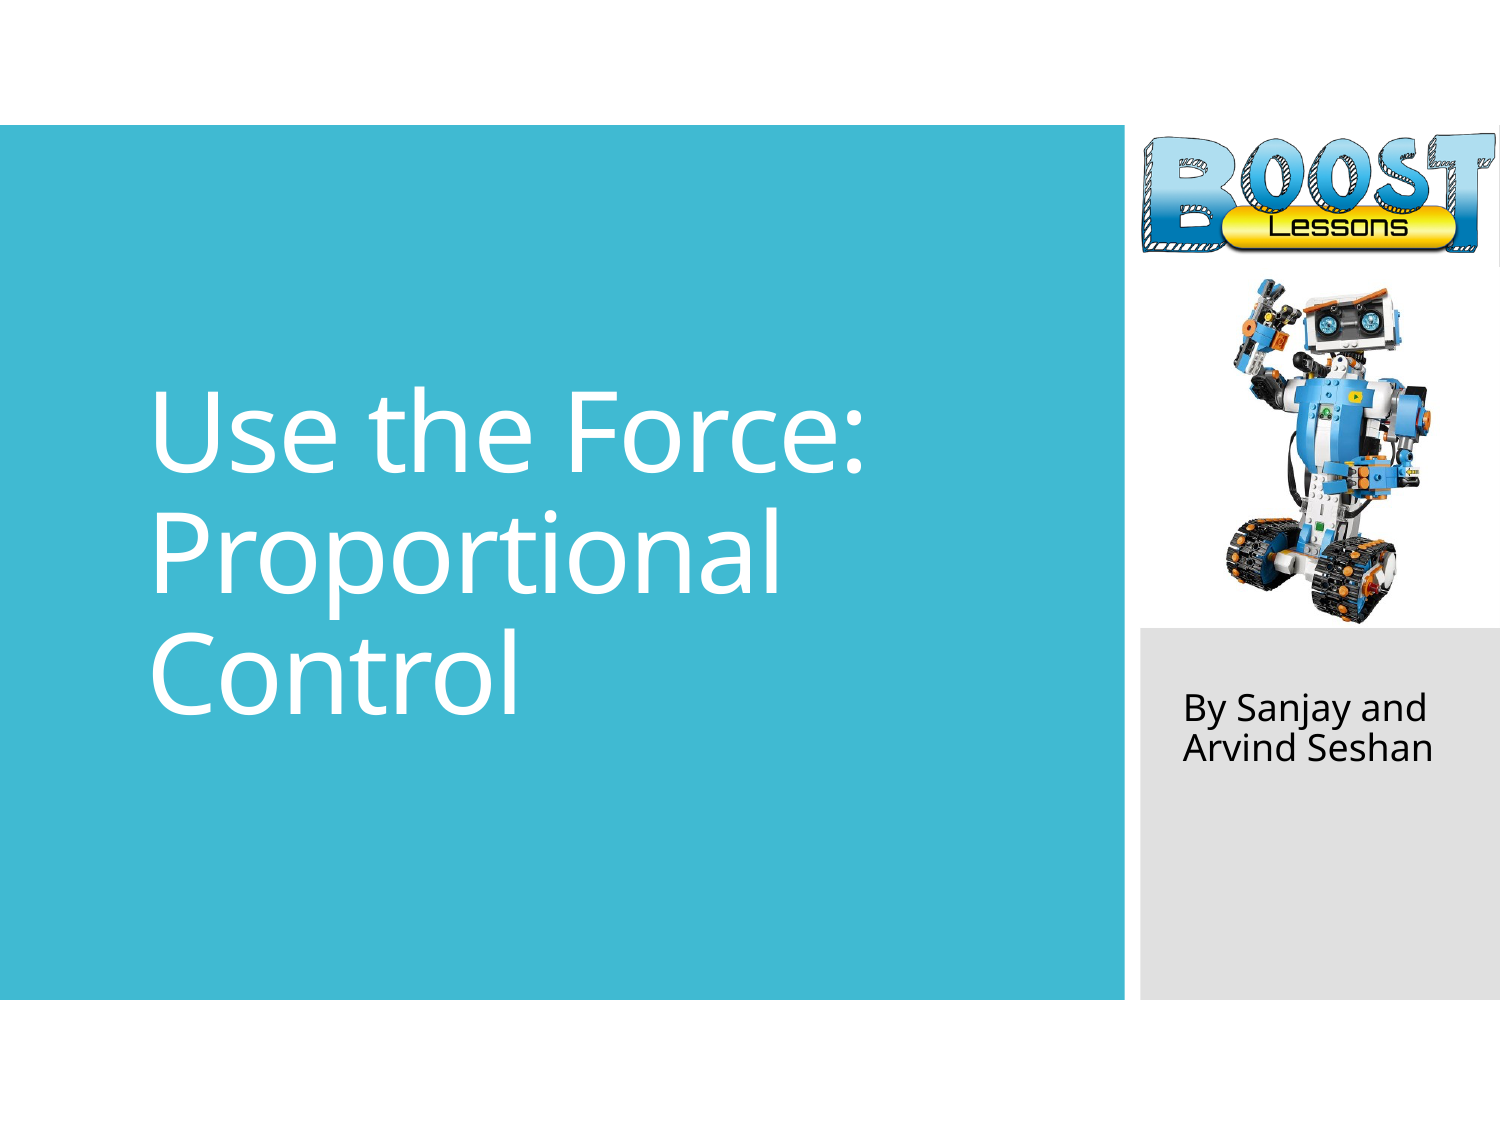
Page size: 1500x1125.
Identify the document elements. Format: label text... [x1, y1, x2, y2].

picture [1127, 124, 1500, 629]
subtitle By Sanjay and Arvind Seshan [1167, 681, 1472, 832]
title Use the Force: Proportional Control [131, 213, 1033, 747]
